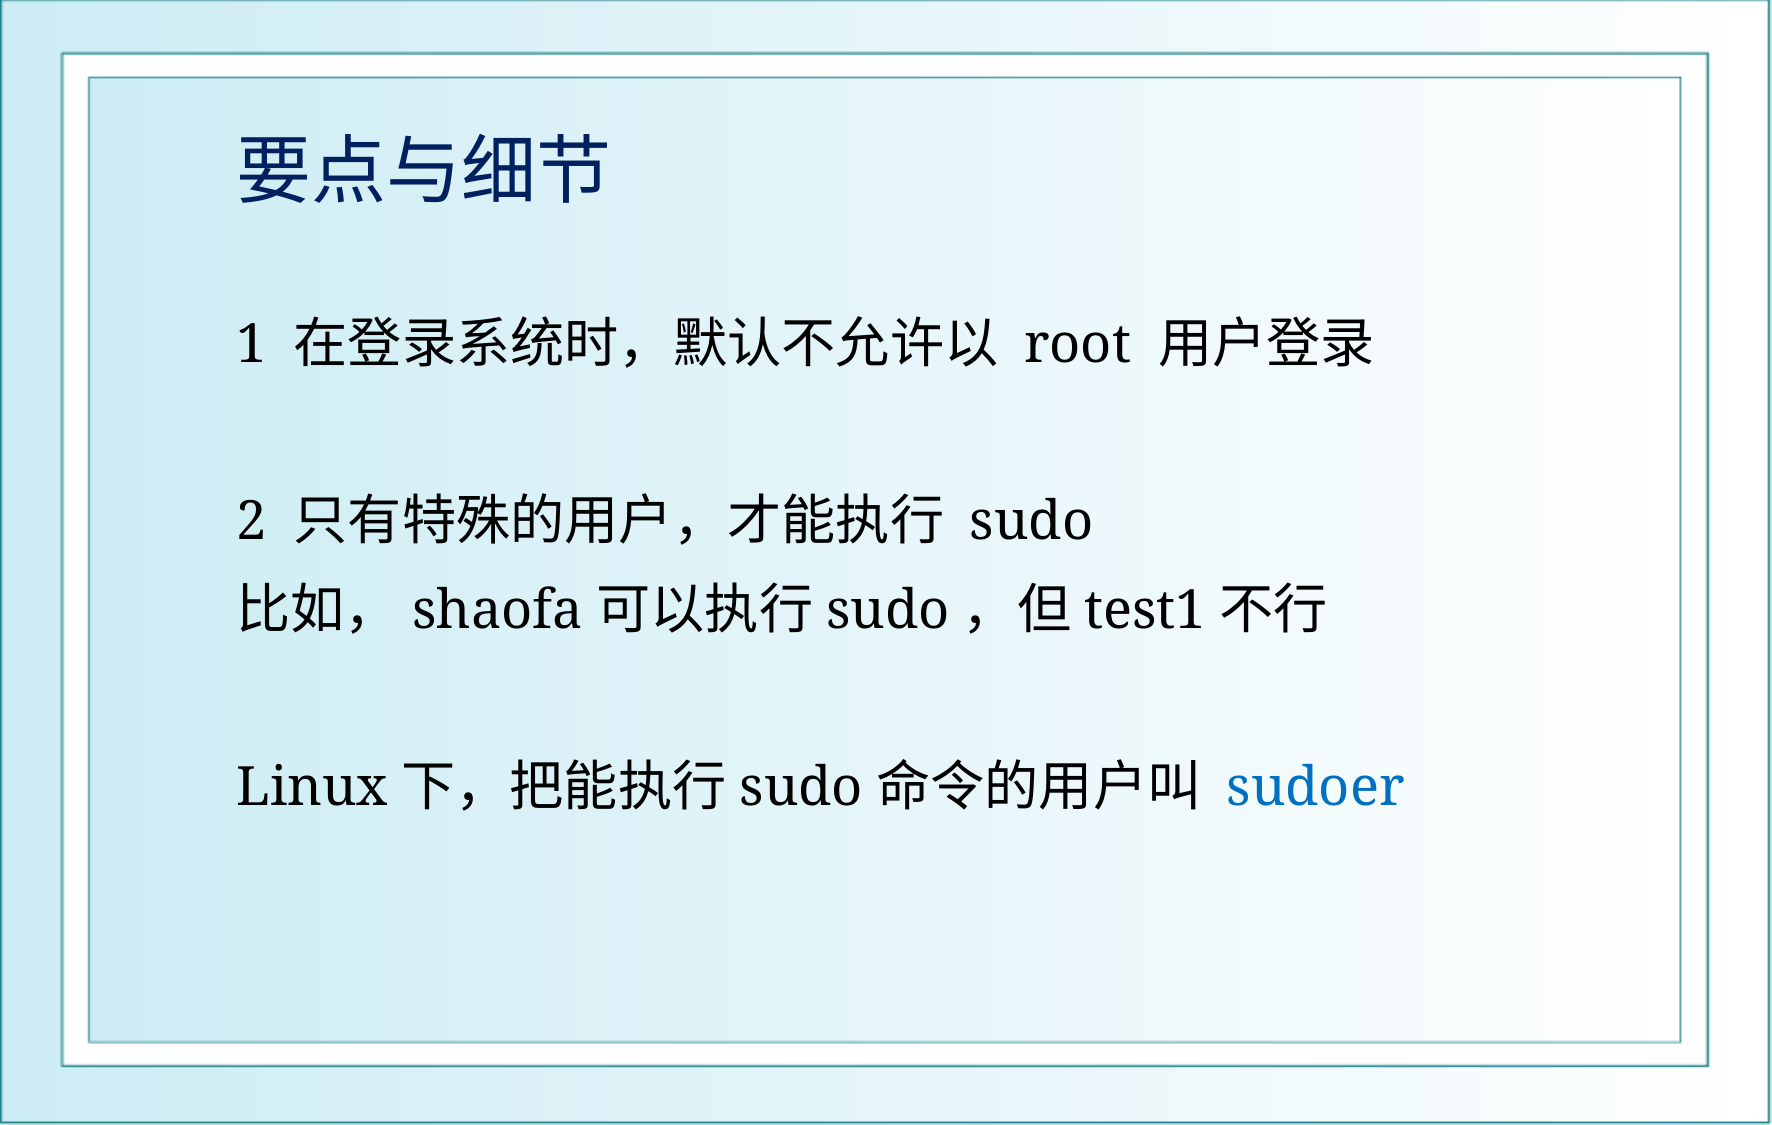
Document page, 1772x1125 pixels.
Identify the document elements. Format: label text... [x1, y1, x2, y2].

list 1 在登录系统时，默认不允许以 root 用户登录 2 只有特殊的用户，才能执行 sudo 比如，shaofa可以执行sudo，但test1不行 Linux下，把能执行sudo命令的用户叫 sudoer [221, 287, 1566, 1006]
picture [0, 0, 1772, 1125]
title 要点与细节 [221, 87, 1566, 220]
